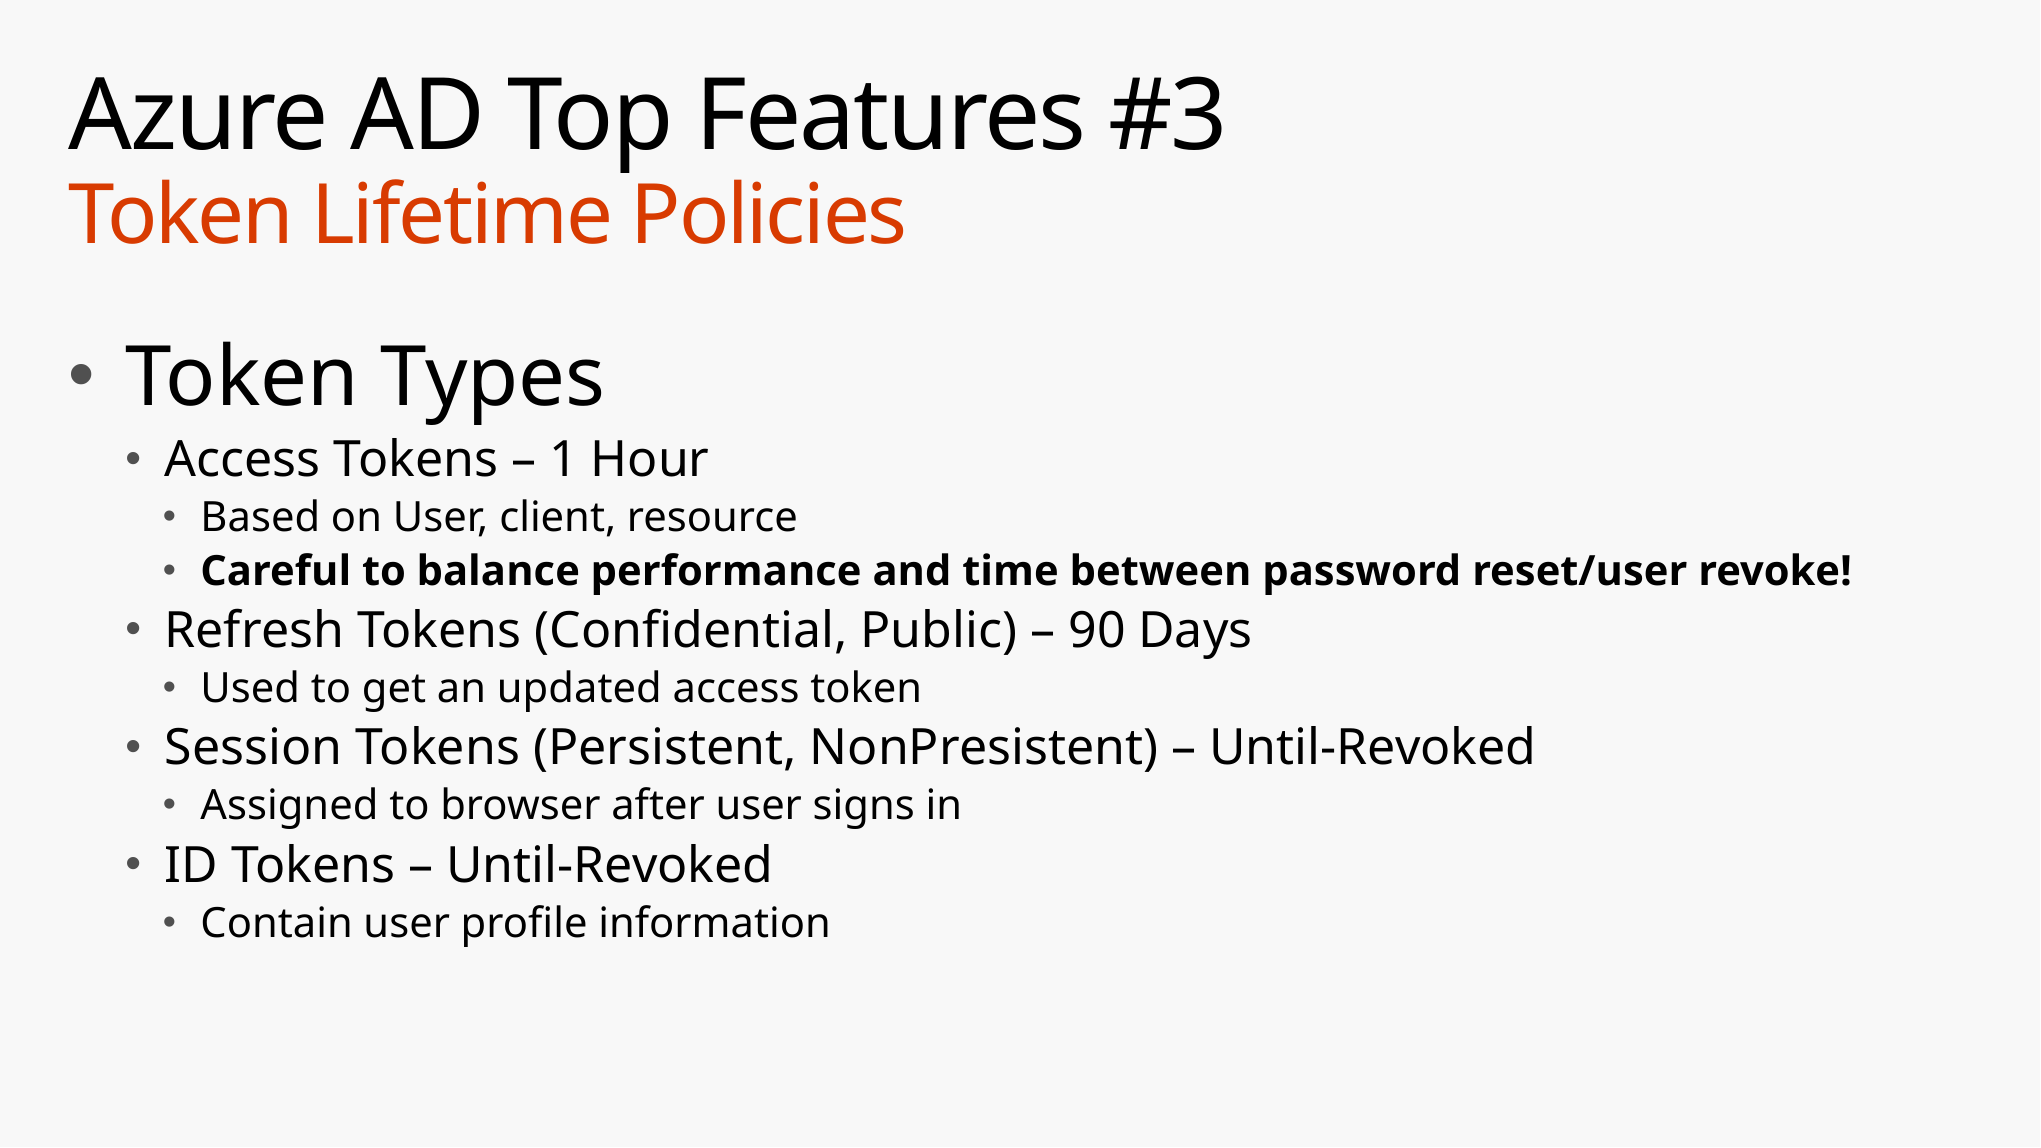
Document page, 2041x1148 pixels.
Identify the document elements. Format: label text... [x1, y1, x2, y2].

list Token Types Access Tokens – 1 Hour Based on User, client, resource Careful to balance performance and time between password reset/user revoke! Refresh Tokens (Confidential, Public) – 90 Days Used to get an updated access token Session Tokens (Persistent, NonPresistent) – Until-Revoked Assigned to browser after user signs in ID Tokens – Until-Revoked Contain user profile information [45, 318, 1996, 1062]
title Azure AD Top Features #3 Token Lifetime Policies [45, 48, 1996, 199]
